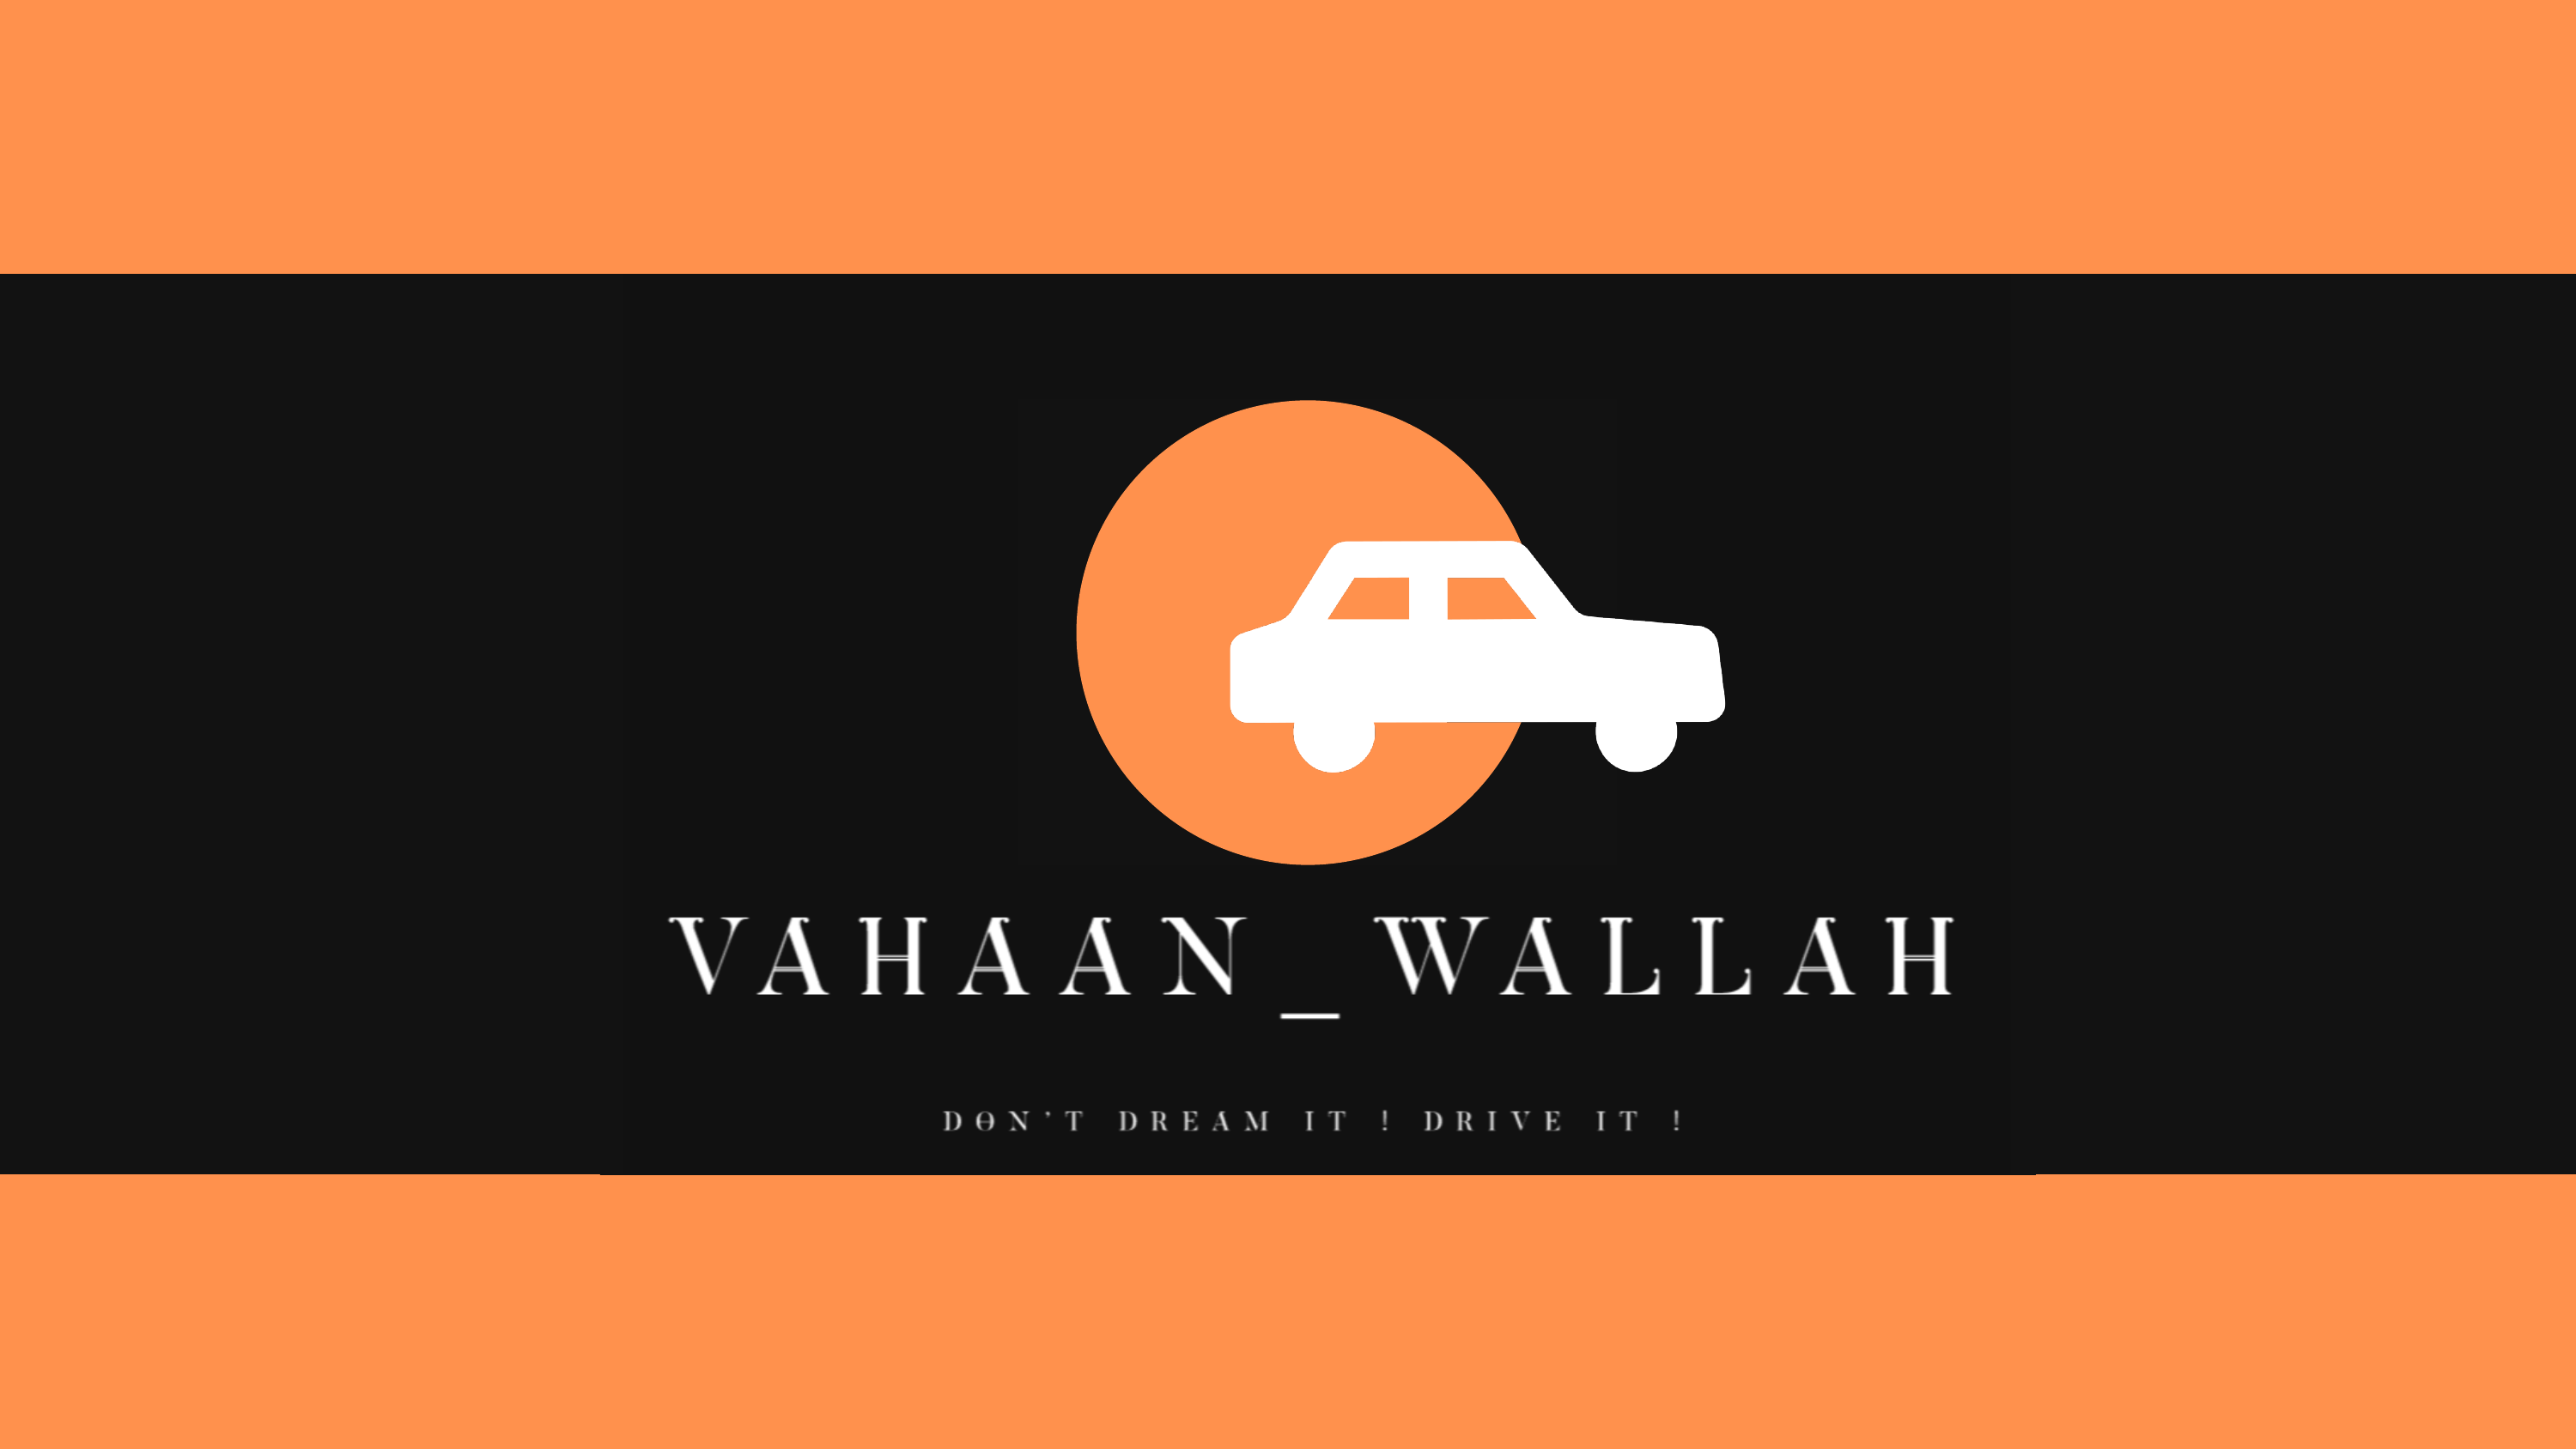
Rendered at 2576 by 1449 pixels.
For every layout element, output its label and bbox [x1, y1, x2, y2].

text_box [0, 273, 2576, 1175]
